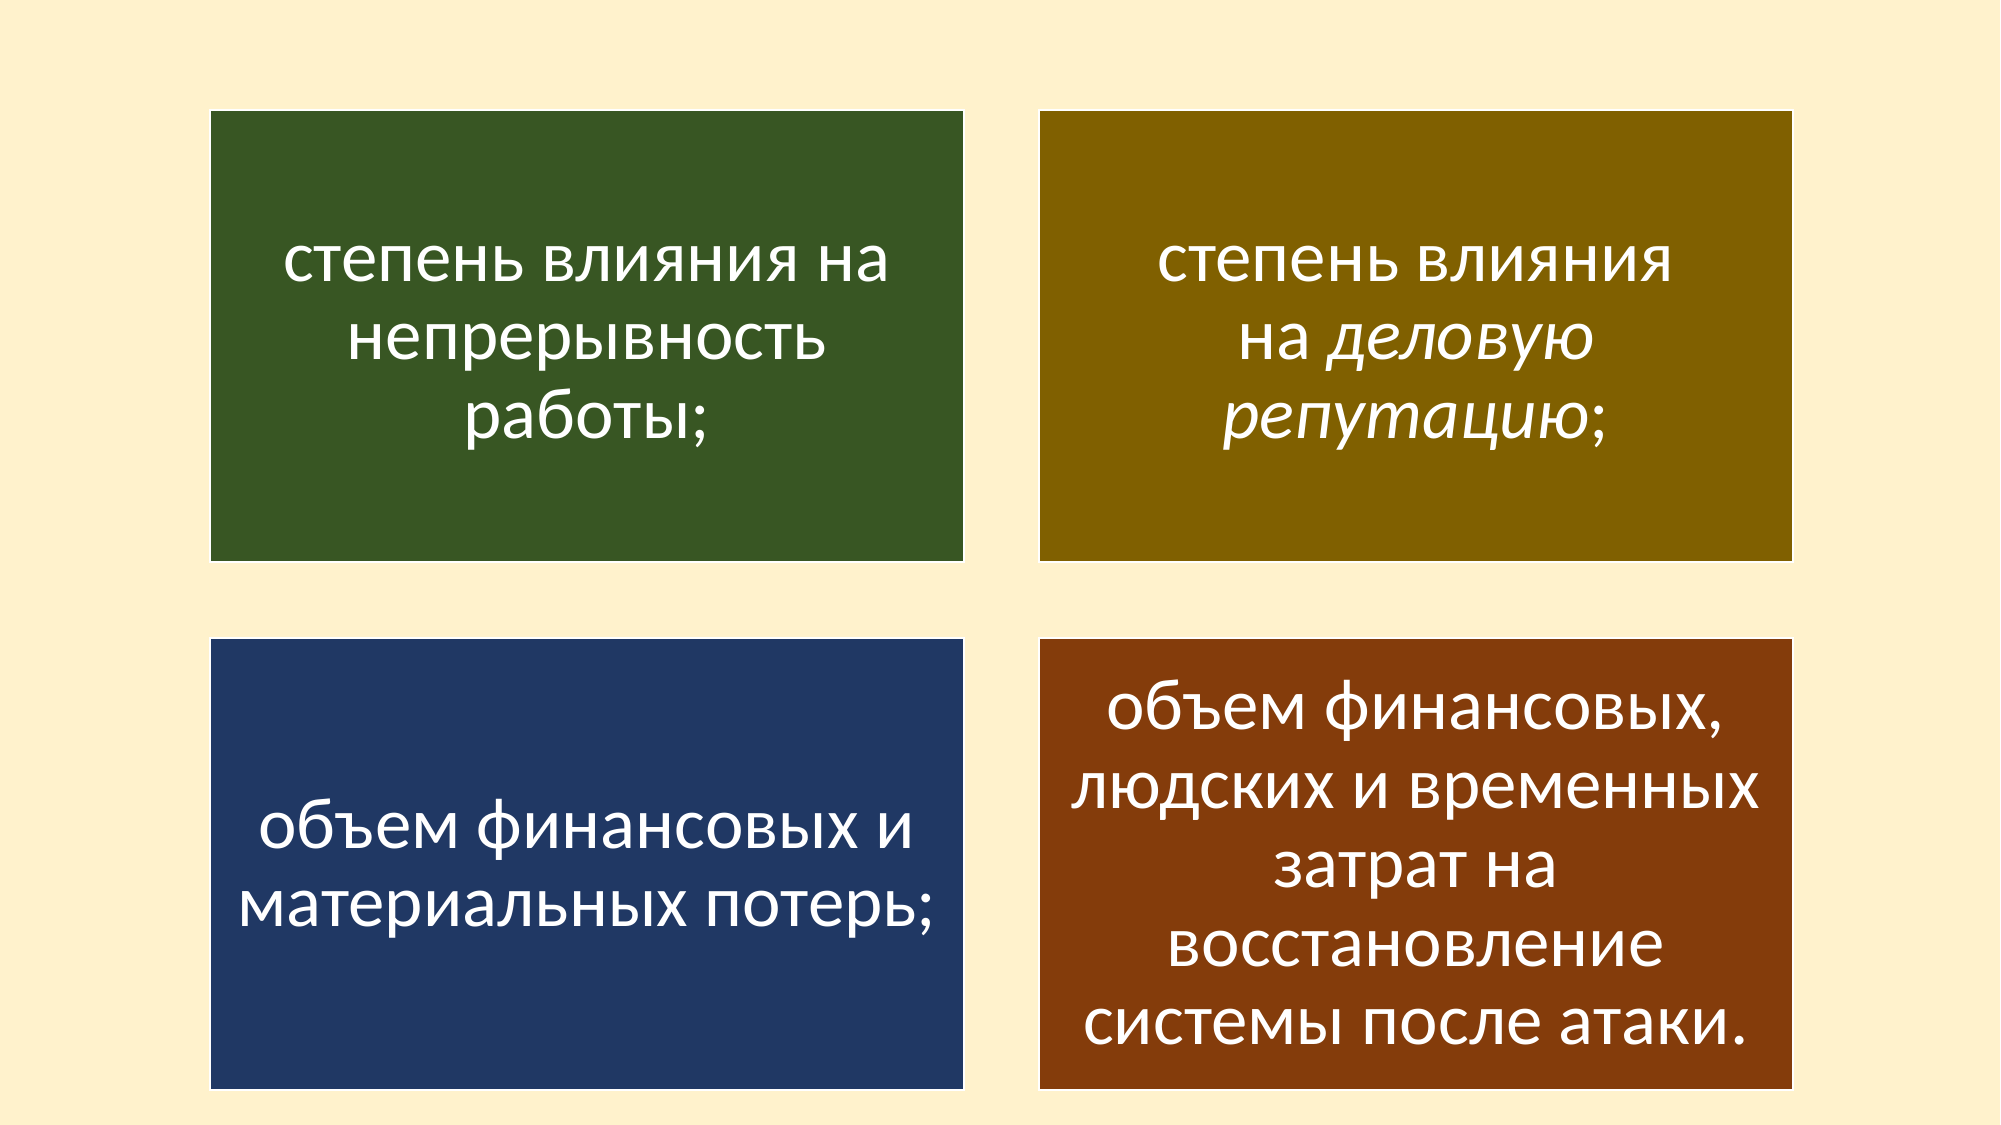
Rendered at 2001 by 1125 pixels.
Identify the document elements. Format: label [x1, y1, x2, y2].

list [67, 109, 1936, 1091]
